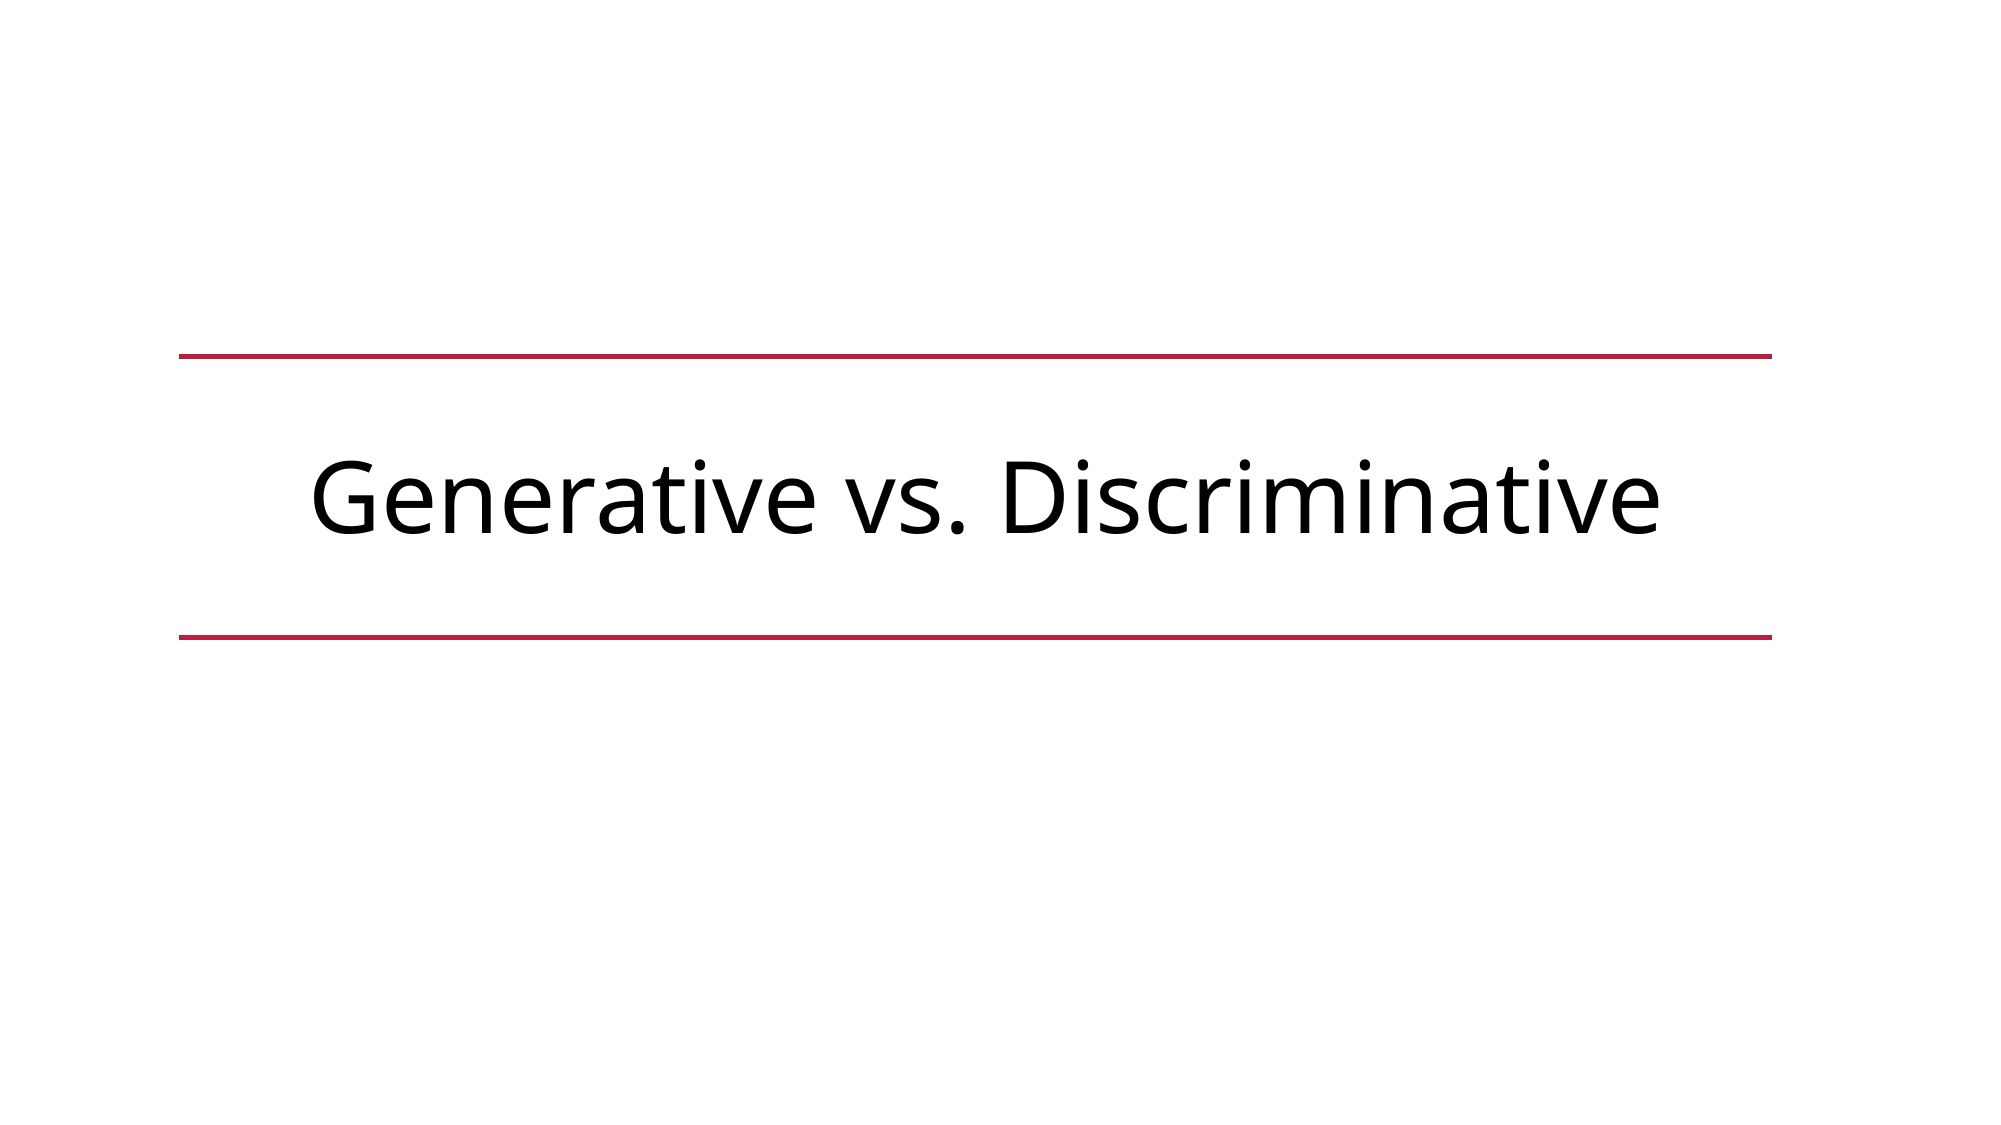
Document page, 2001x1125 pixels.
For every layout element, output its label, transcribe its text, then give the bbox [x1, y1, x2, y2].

text_box Generative vs. Discriminative [0, 426, 2000, 561]
